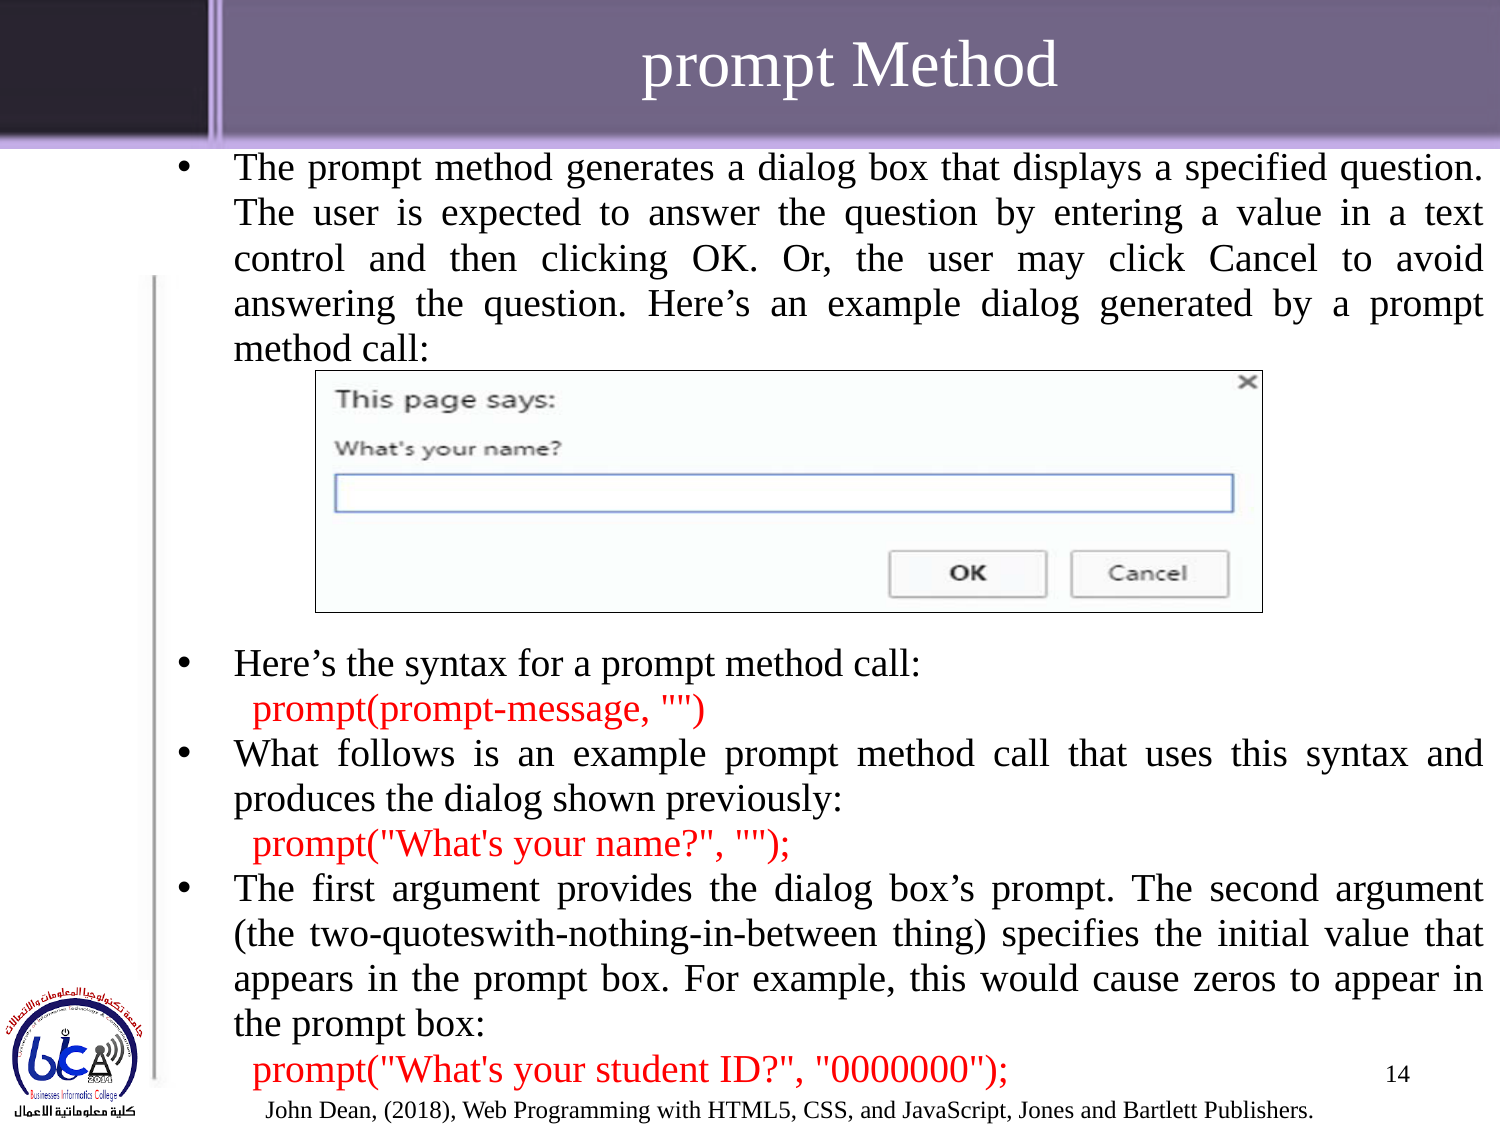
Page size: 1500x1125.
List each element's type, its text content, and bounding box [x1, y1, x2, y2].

picture [315, 369, 1263, 613]
picture [0, 0, 1500, 149]
footer John Dean, (2018), Web Programming with HTML5, CSS, and JavaScript, Jones and Bartlett Publishers. [212, 1092, 1363, 1125]
picture [0, 275, 179, 1125]
text_box The prompt method generates a dialog box that displays a specified question. The user is expected to answer the question by entering a value in a text control and then clicking OK. Or, the user may click Cancel to avoid answering the question. Here’s an example dialog generated by a prompt method call: Here’s the syntax for a prompt method call: prompt(prompt-message, "") What follows is an example prompt method call that uses this syntax and produces the dialog shown previously: prompt("What's your name?", ""); The first argument provides the dialog box’s prompt. The second argument (the two-quoteswith-nothing-in-between thing) specifies the initial value that appears in the prompt box. For example, this would cause zeros to appear in the prompt box: prompt("What's your student ID?", "0000000"); [162, 156, 1500, 1125]
